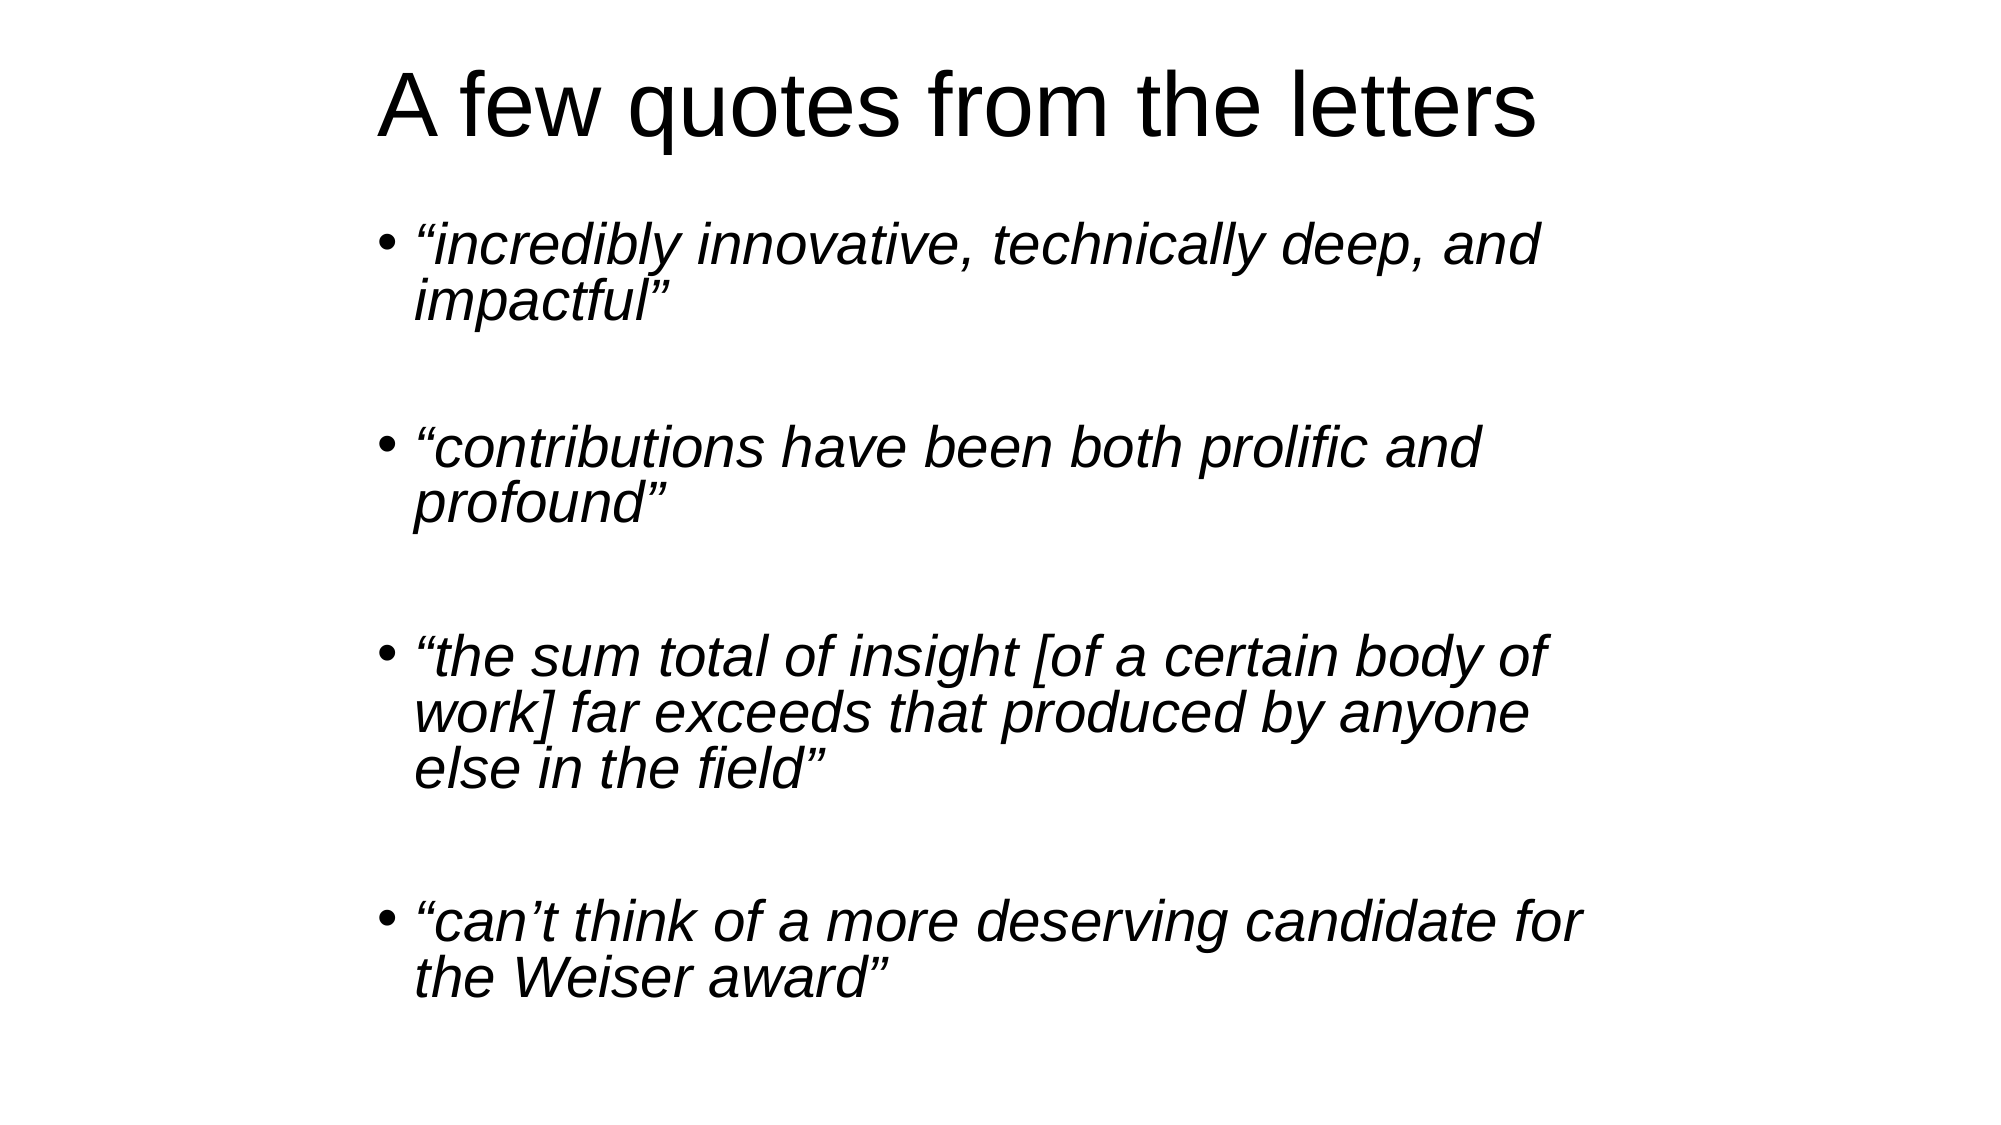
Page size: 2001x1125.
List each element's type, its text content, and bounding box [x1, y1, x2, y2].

title A few quotes from the letters [362, 12, 1638, 200]
list “incredibly innovative, technically deep, and impactful” “contributions have been both prolific and profound” “the sum total of insight [of a certain body of work] far exceeds that produced by anyone else in the field” “can’t think of a more deserving candidate for the Weiser award” [362, 212, 1638, 1075]
